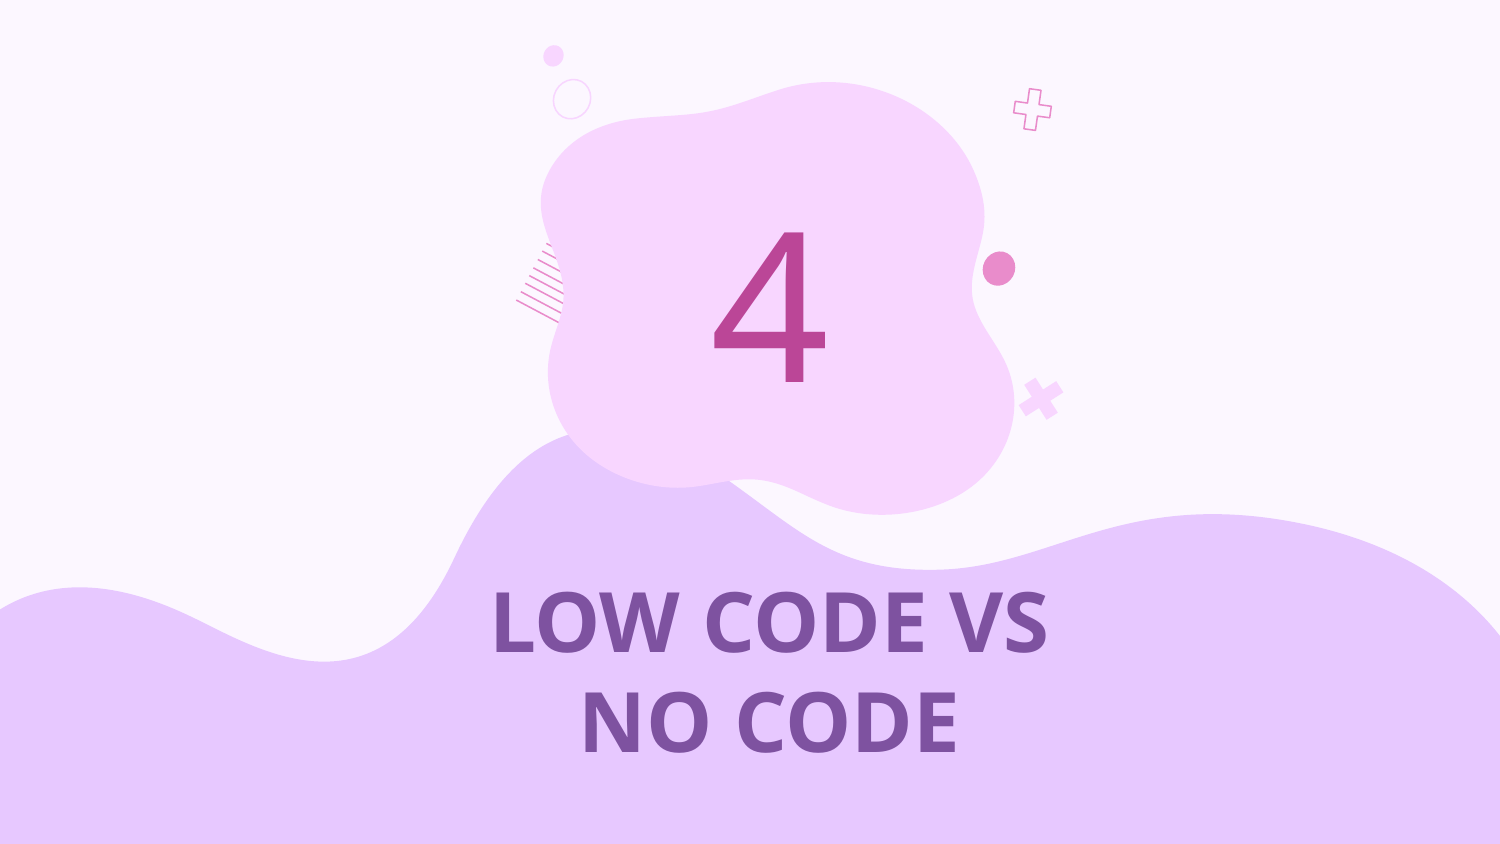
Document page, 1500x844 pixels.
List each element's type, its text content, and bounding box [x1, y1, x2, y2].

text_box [442, 0, 1097, 634]
text_box LOW CODE VS NO CODE [398, 553, 1141, 784]
